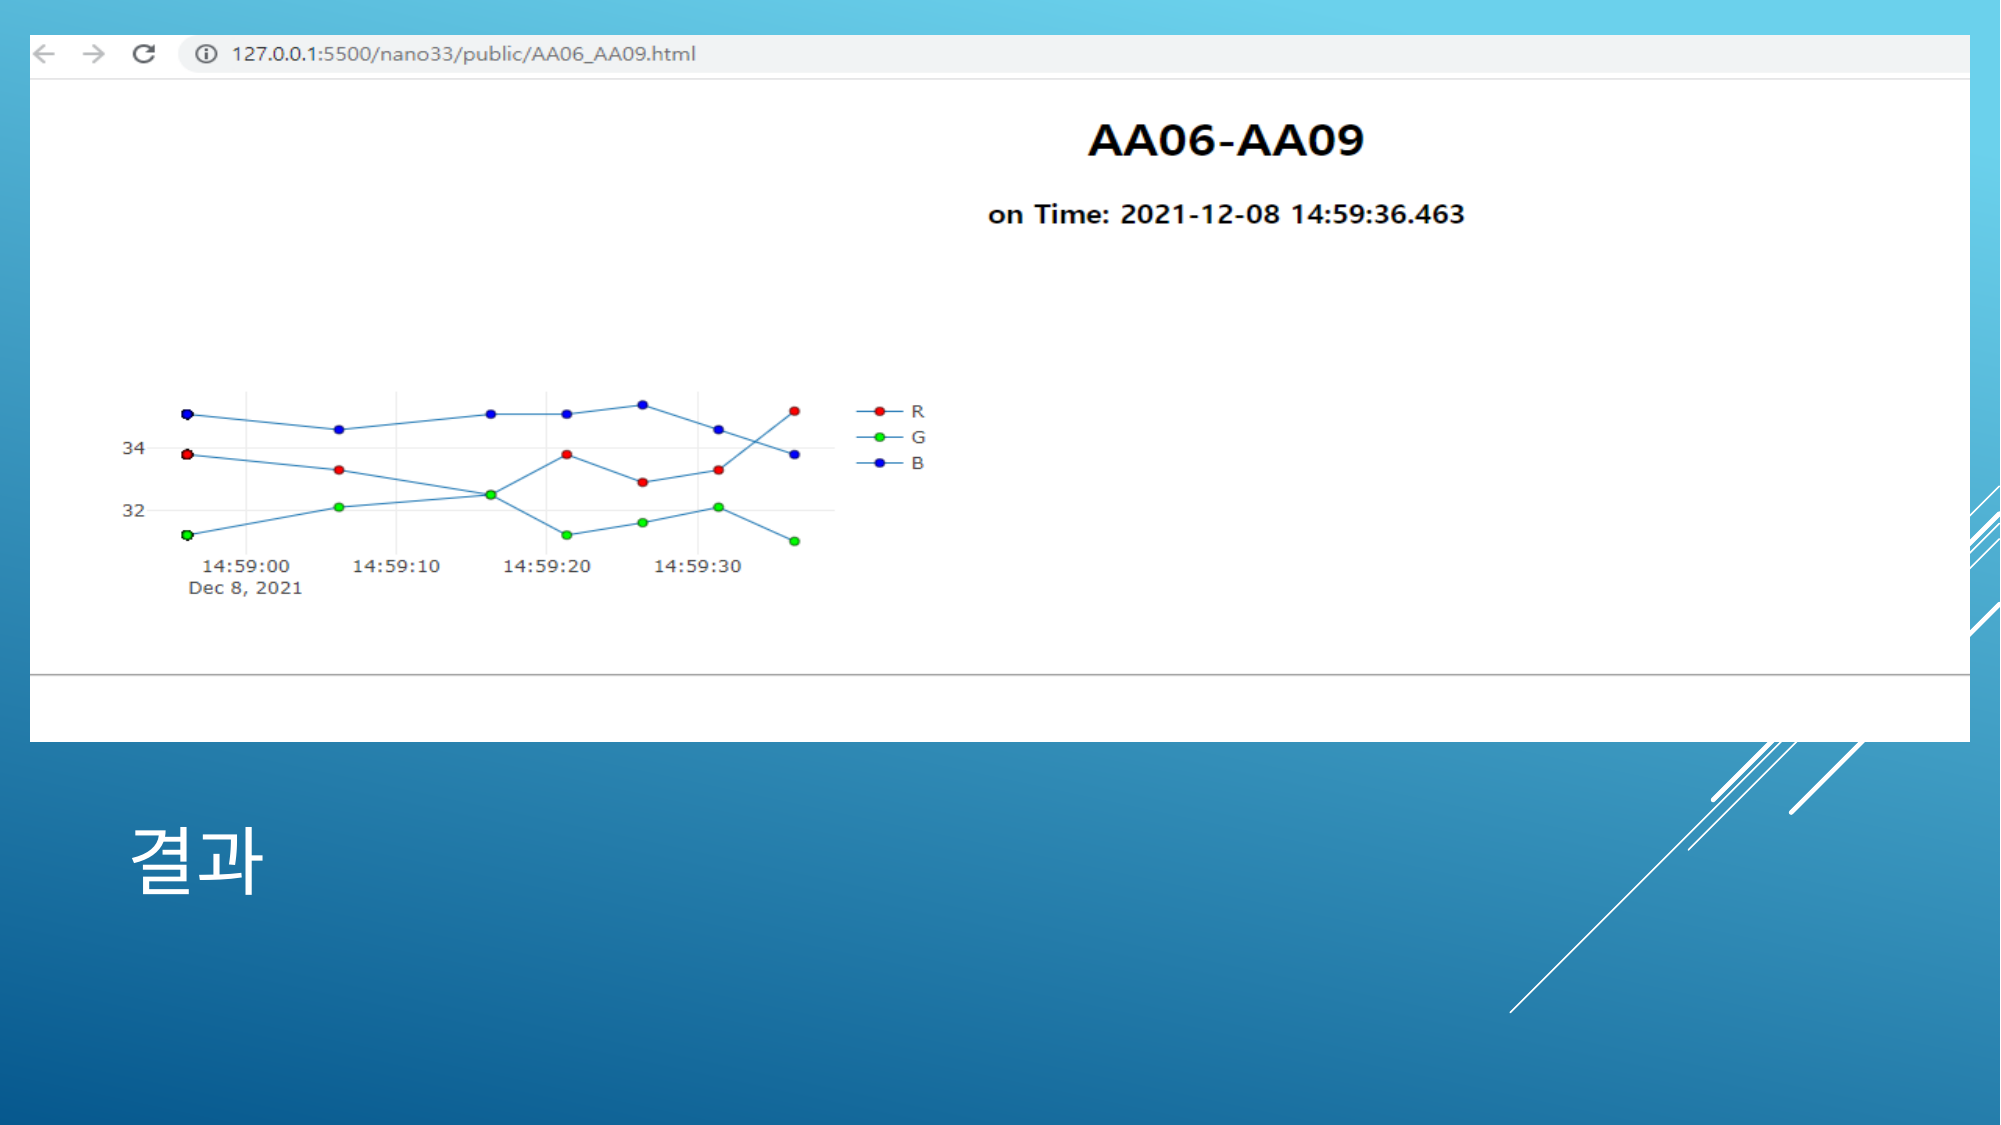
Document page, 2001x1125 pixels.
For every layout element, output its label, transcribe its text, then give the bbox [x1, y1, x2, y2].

picture [30, 35, 1970, 743]
title 결과 [112, 743, 1513, 984]
